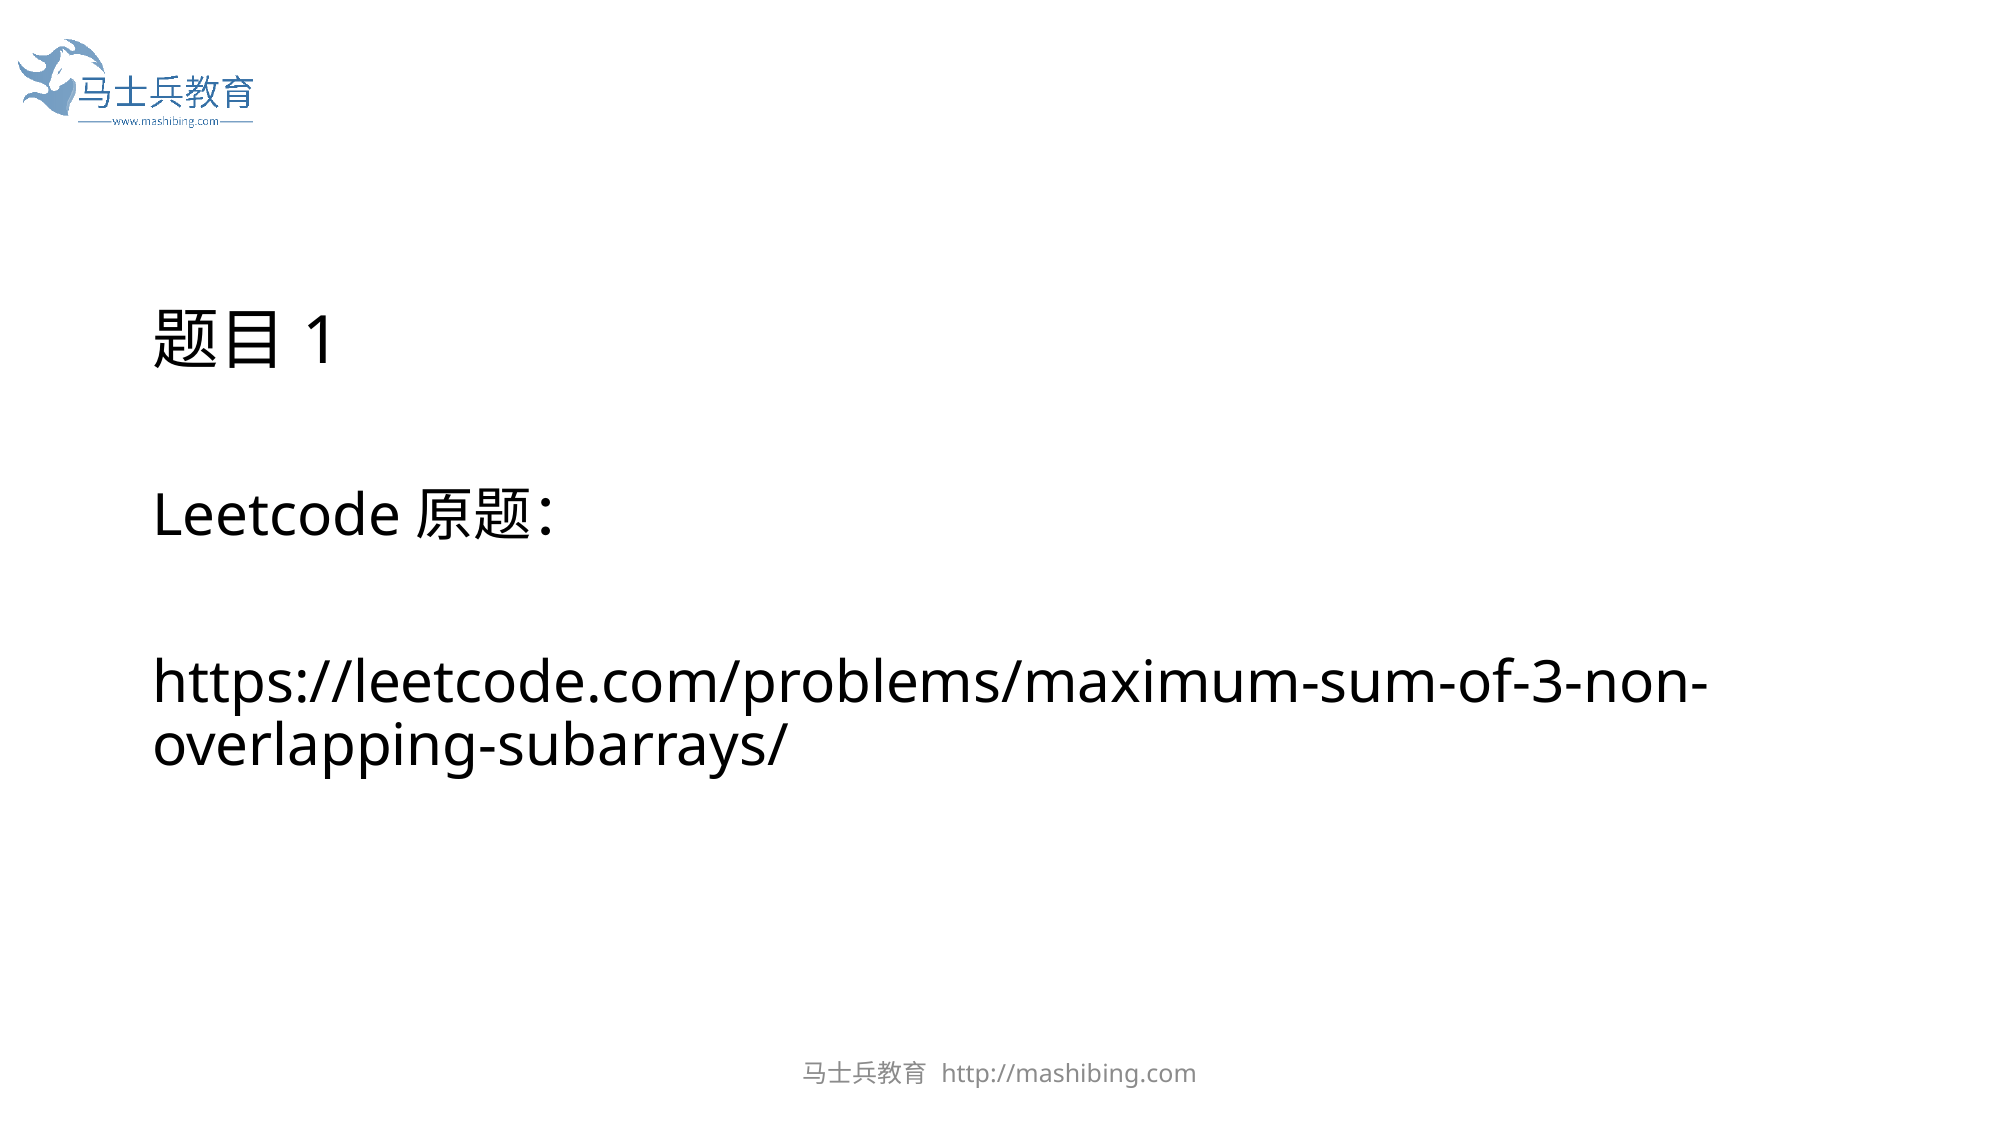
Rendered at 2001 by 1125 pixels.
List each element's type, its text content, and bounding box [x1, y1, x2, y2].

picture [7, 5, 276, 177]
list Leetcode原题： https://leetcode.com/problems/maximum-sum-of-3-non-overlapping-subarrays/ [137, 477, 1863, 960]
title 题目1 [137, 205, 1863, 477]
footer 马士兵教育 http://mashibing.com [662, 1042, 1338, 1103]
